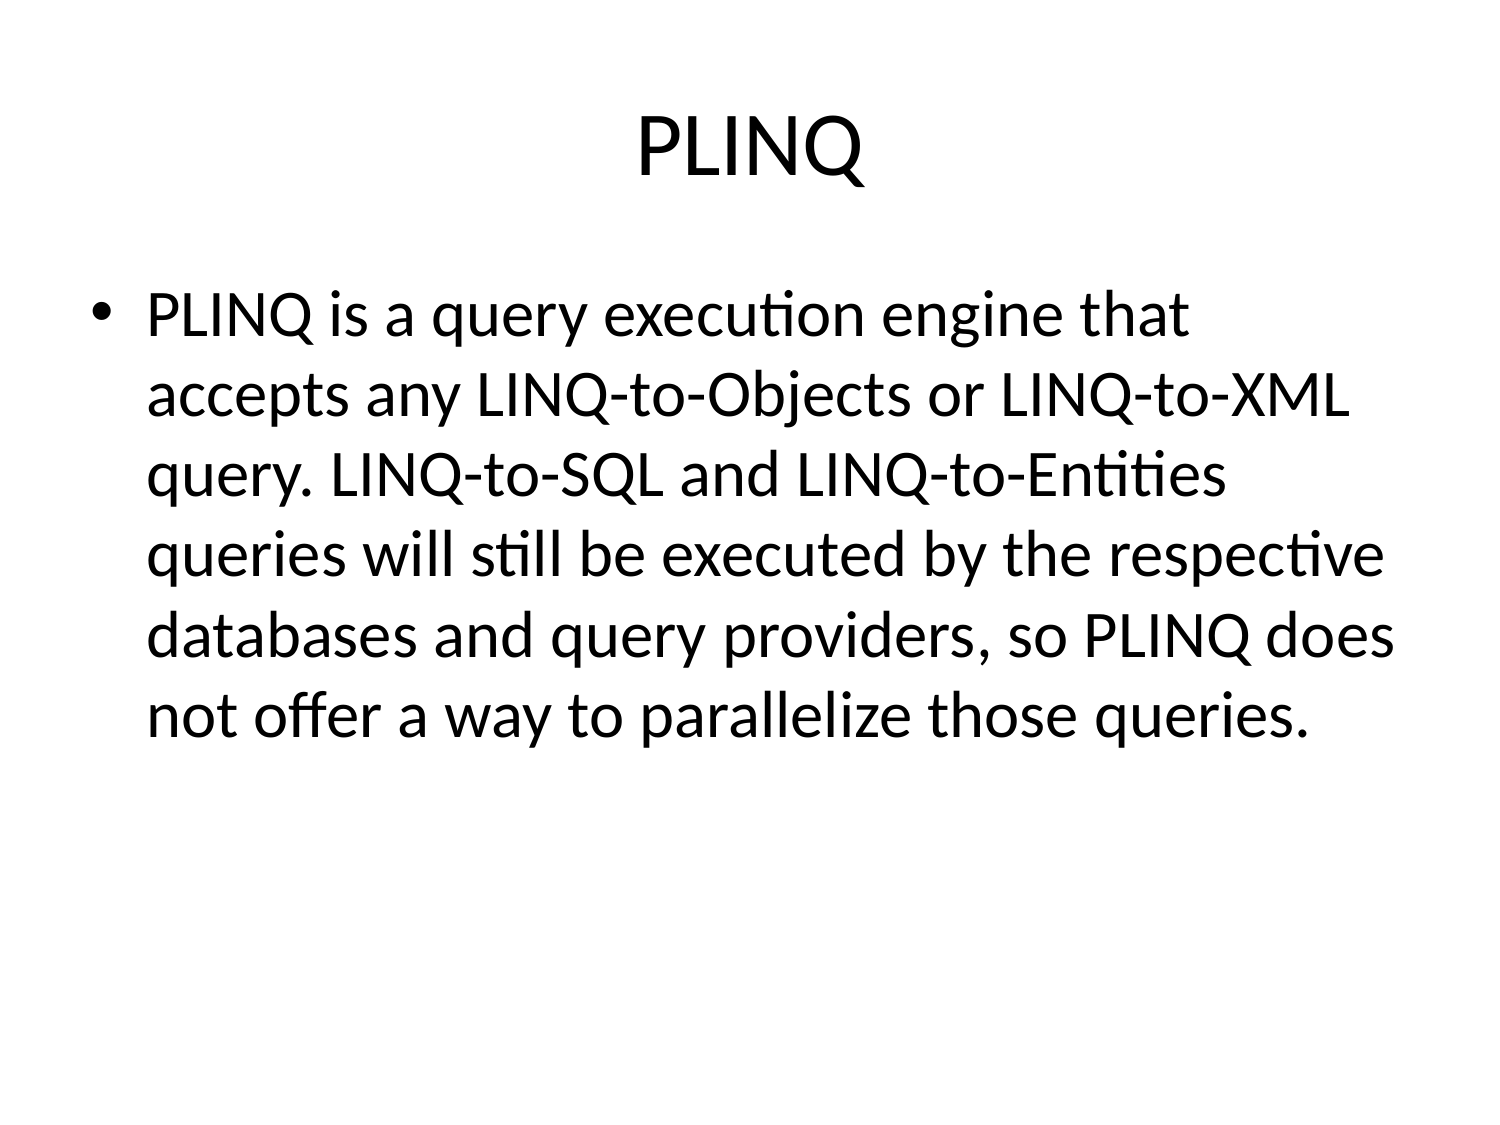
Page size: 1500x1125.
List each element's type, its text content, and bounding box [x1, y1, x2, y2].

list PLINQ is a query execution engine that accepts any LINQ-to-Objects or LINQ-to-XML query. LINQ-to-SQL and LINQ-to-Entities queries will still be executed by the respective databases and query providers, so PLINQ does not offer a way to parallelize those queries. [75, 262, 1425, 1005]
title PLINQ [75, 45, 1425, 233]
